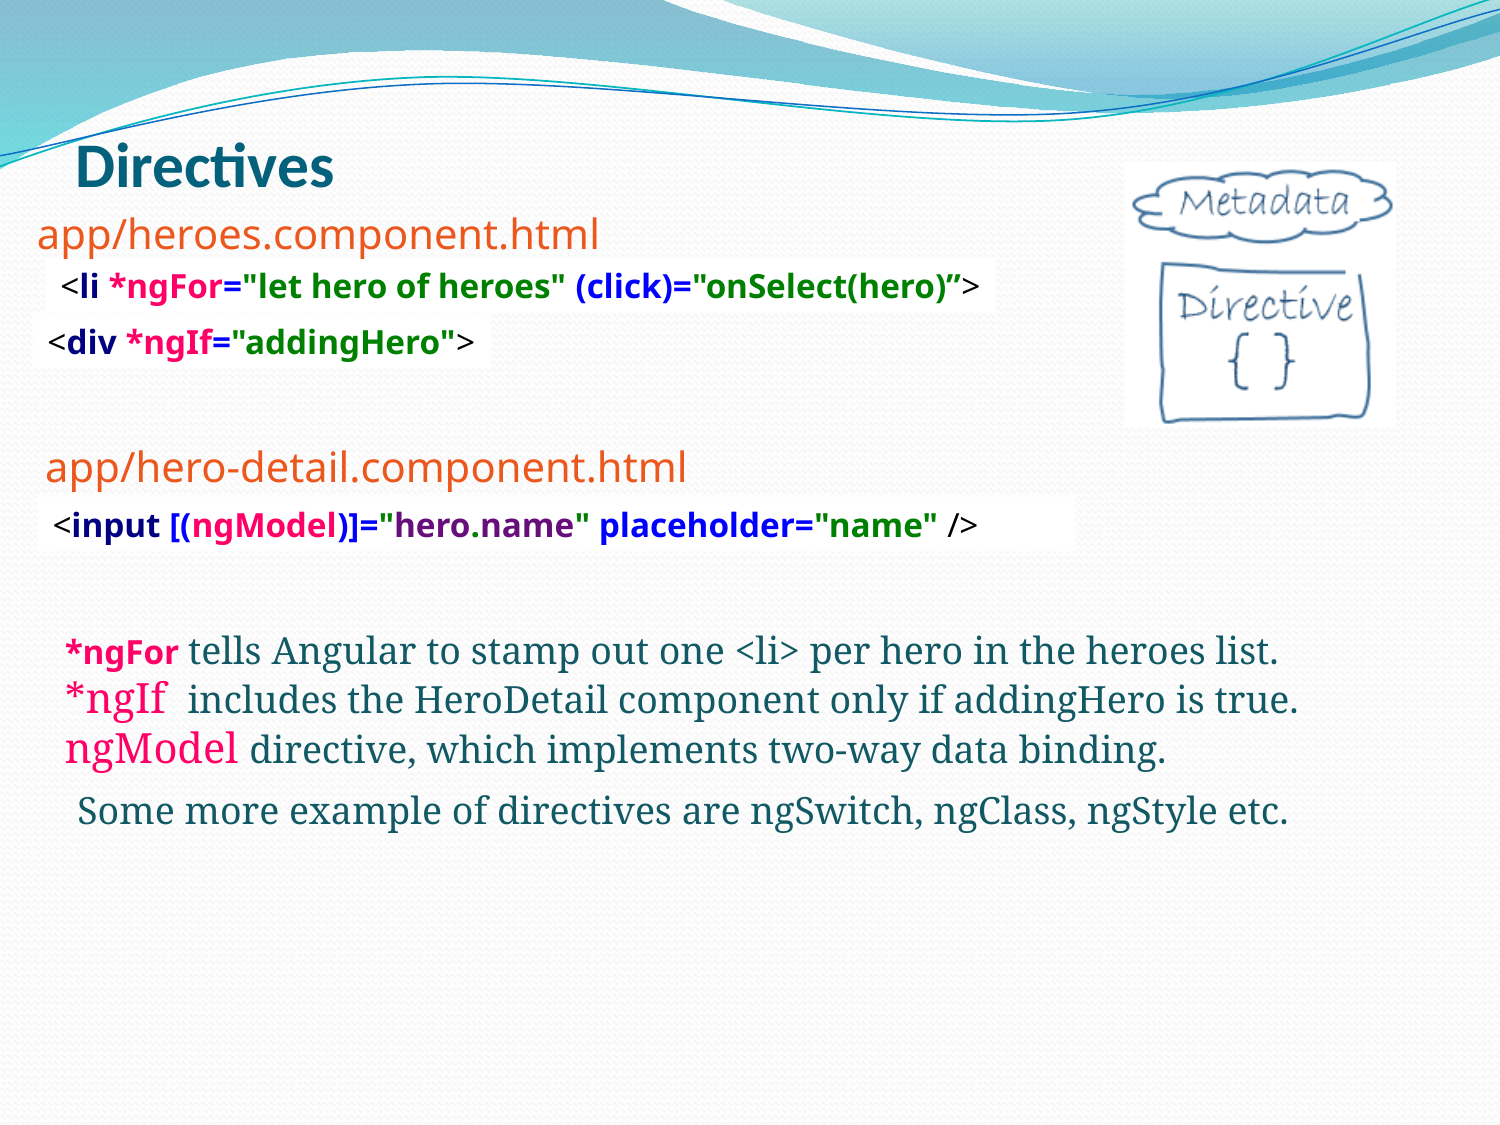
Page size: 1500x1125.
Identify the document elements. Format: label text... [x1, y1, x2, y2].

text_box <li *ngFor="let hero of heroes" (click)="onSelect(hero)”> [45, 257, 996, 313]
text_box <input [(ngModel)]="hero.name" placeholder="name" /> [37, 496, 1075, 552]
text_box app/heroes.component.html [22, 200, 615, 265]
text_box *ngFor tells Angular to stamp out one <li> per hero in the heroes list. *ngIf includes the HeroDetail component only if addingHero is true. ngModel directive, which implements two-way data binding. [50, 619, 1450, 780]
text_box <div *ngIf="addingHero"> [32, 313, 491, 369]
title Directives [75, 115, 1425, 200]
picture [1124, 162, 1396, 427]
text_box Some more example of directives are ngSwitch, ngClass, ngStyle etc. [62, 779, 1463, 840]
text_box app/hero-detail.component.html [30, 433, 703, 499]
